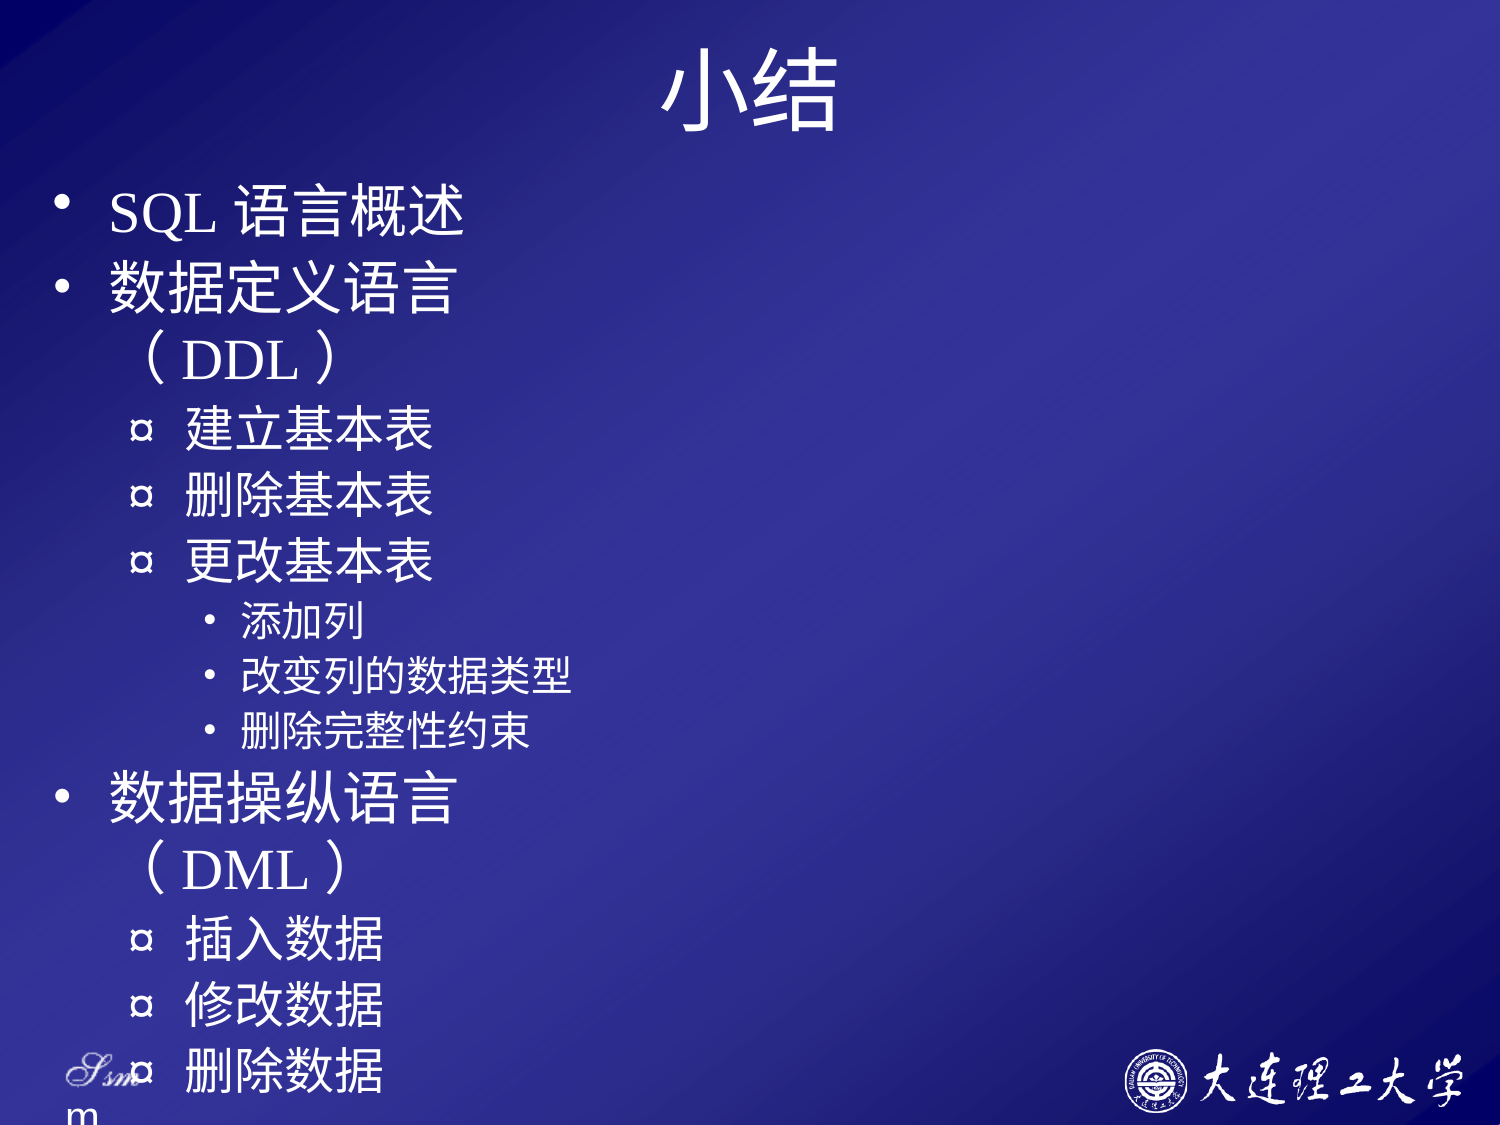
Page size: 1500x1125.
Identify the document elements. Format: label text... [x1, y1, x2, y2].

text_box SQL语言概述 数据定义语言（DDL） ¤ 建立基本表 ¤ 删除基本表 ¤ 更改基本表 添加列 改变列的数据类型 删除完整性约束 数据操纵语言（DML） ¤ 插入数据 ¤ 修改数据 ¤ 删除数据 [50, 165, 709, 1100]
title 小结 [656, 30, 844, 221]
text_box Ssm [64, 1102, 149, 1125]
picture [0, 0, 1500, 1125]
